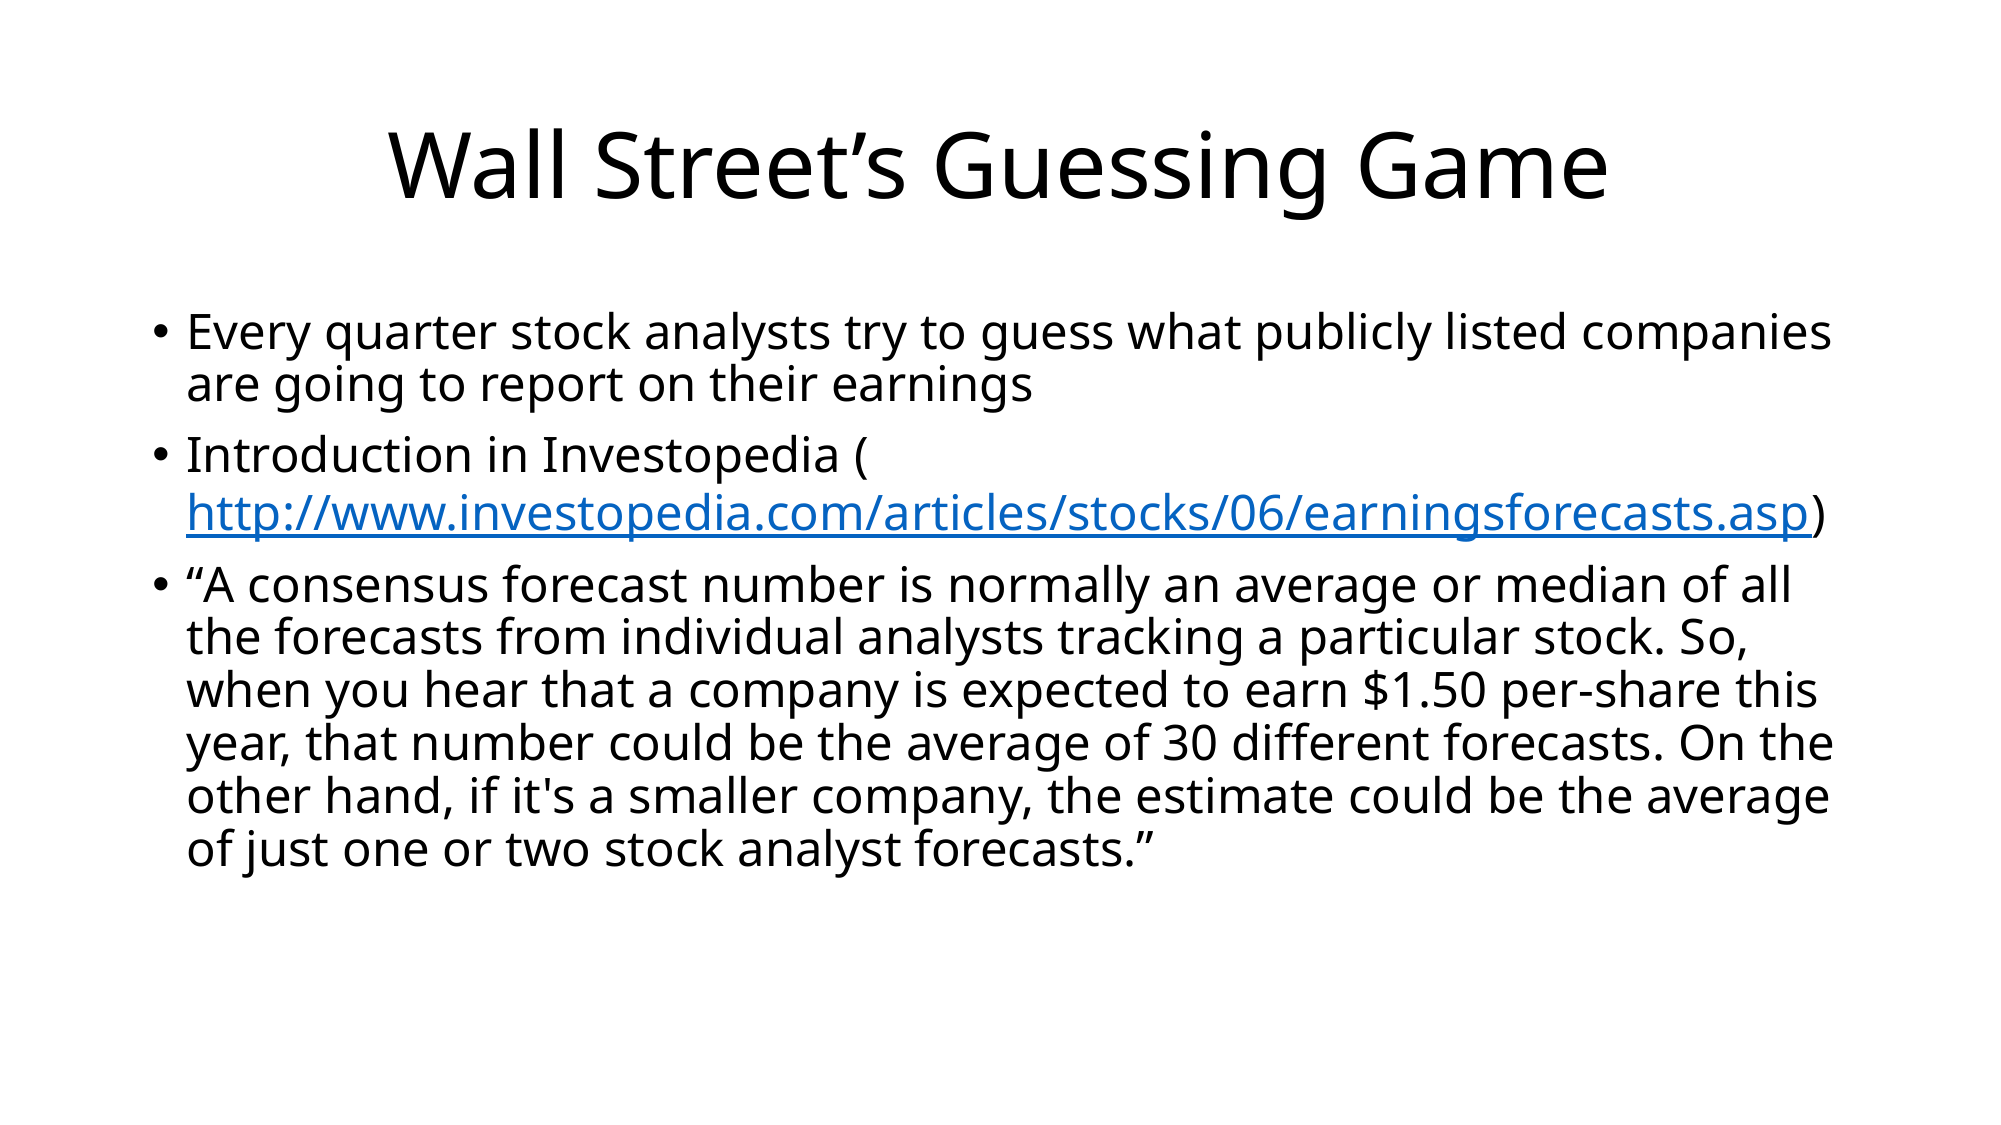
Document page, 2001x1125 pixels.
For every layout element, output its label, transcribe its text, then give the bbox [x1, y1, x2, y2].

title Wall Street’s Guessing Game [137, 59, 1863, 278]
list Every quarter stock analysts try to guess what publicly listed companies are going to report on their earnings Introduction in Investopedia (http://www.investopedia.com/articles/stocks/06/earningsforecasts.asp) “A consensus forecast number is normally an average or median of all the forecasts from individual analysts tracking a particular stock. So, when you hear that a company is expected to earn $1.50 per-share this year, that number could be the average of 30 different forecasts. On the other hand, if it's a smaller company, the estimate could be the average of just one or two stock analyst forecasts.” [137, 299, 1863, 1014]
